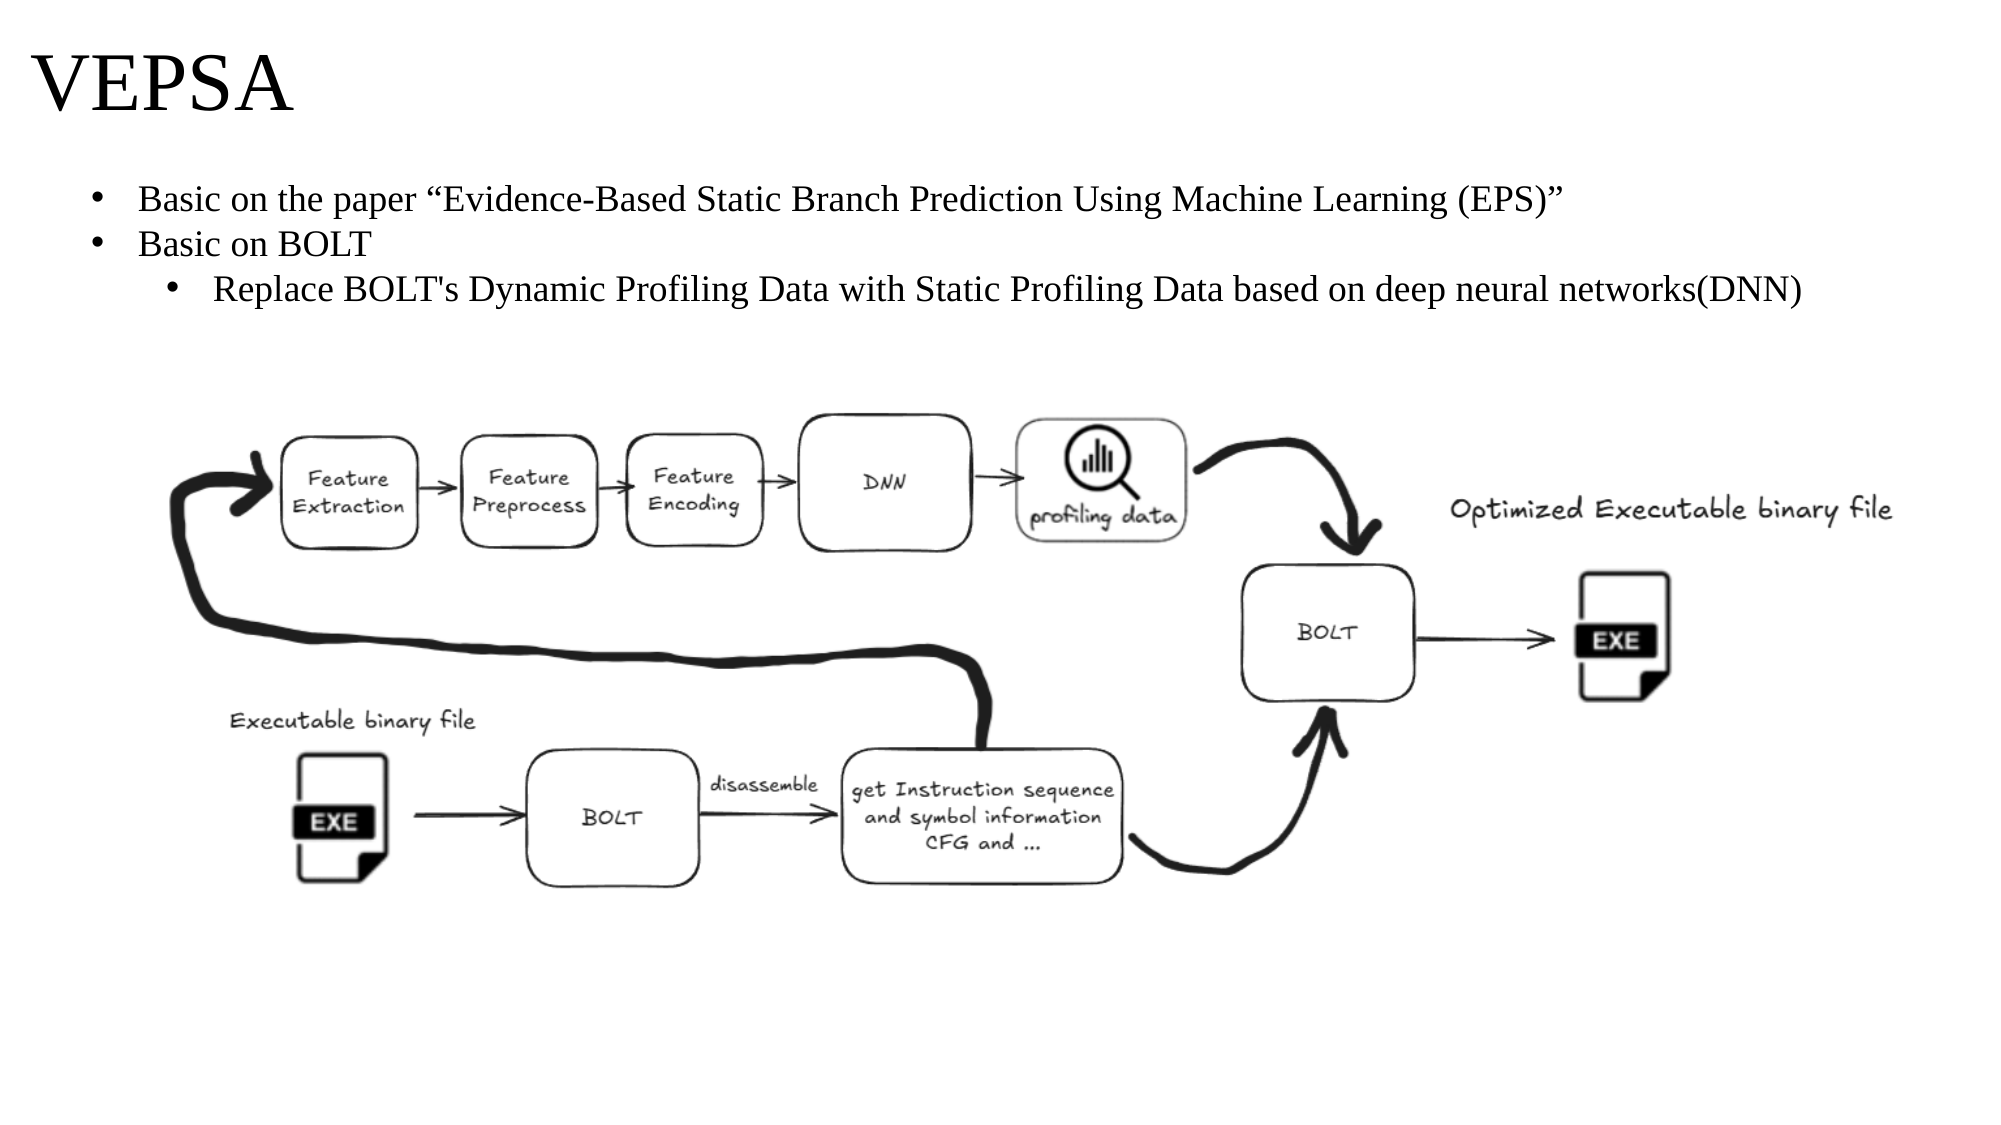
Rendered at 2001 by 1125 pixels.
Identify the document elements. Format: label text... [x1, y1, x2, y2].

picture [163, 408, 1909, 900]
text_box VEPSA [16, 19, 749, 135]
text_box Basic on the paper “Evidence-Based Static Branch Prediction Using Machine Learning (EPS)” Basic on BOLT Replace BOLT's Dynamic Profiling Data with Static Profiling Data based on deep neural networks(DNN) [76, 166, 1924, 317]
